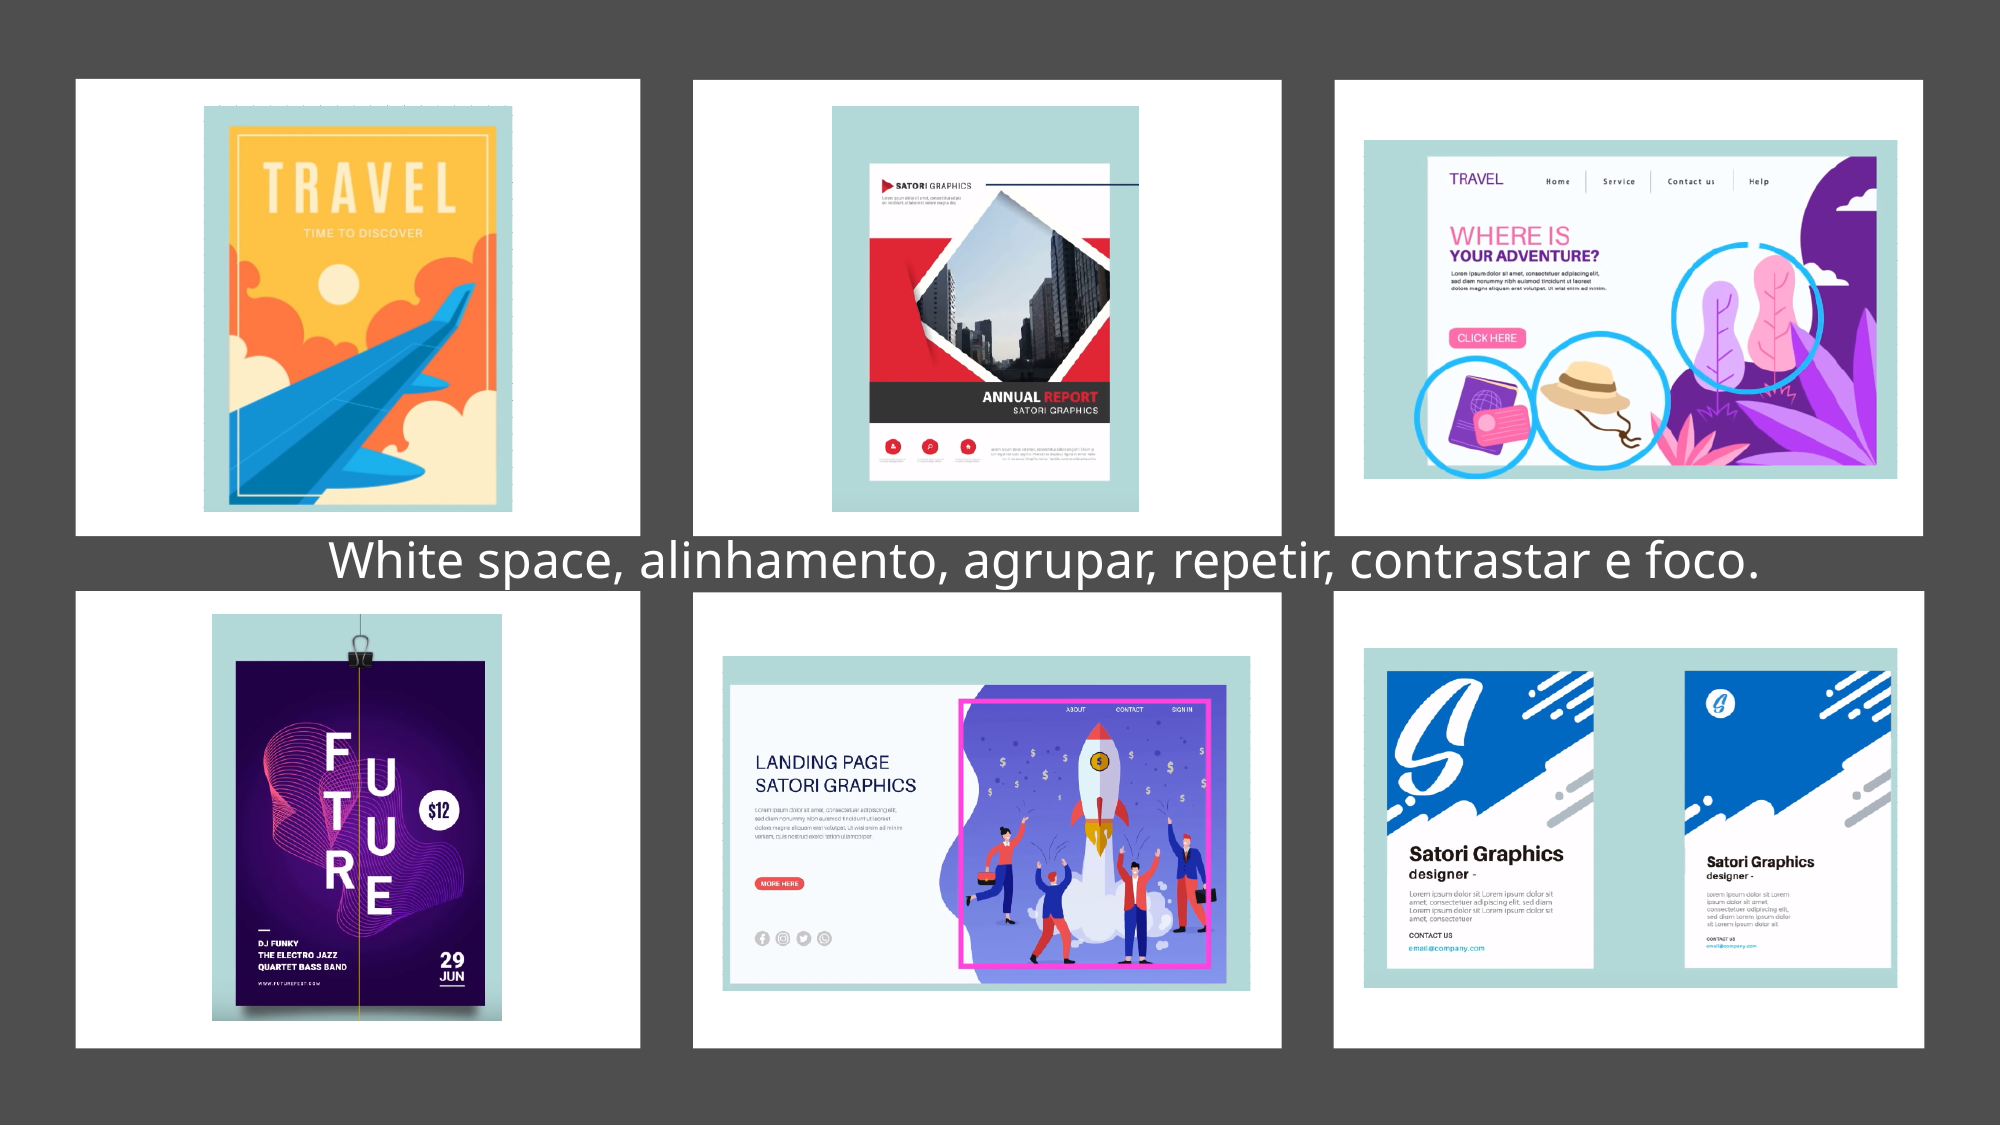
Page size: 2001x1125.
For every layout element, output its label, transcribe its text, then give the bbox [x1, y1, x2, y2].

picture [203, 105, 513, 512]
text_box [692, 591, 1283, 1049]
picture [722, 656, 1251, 991]
picture [832, 106, 1139, 512]
text_box [75, 78, 641, 537]
text_box [692, 79, 1283, 294]
text_box [0, 0, 2000, 1125]
text_box [1334, 79, 1924, 528]
text_box [513, 294, 832, 336]
text_box White space, alinhamento, agrupar, repetir, contrastar e foco. [328, 528, 2000, 589]
text_box [75, 590, 641, 1049]
text_box [1333, 590, 1925, 1049]
text_box [1139, 294, 1363, 336]
picture [1363, 648, 1898, 988]
text_box [692, 336, 1283, 528]
picture [1363, 140, 1898, 479]
picture [212, 614, 502, 1021]
